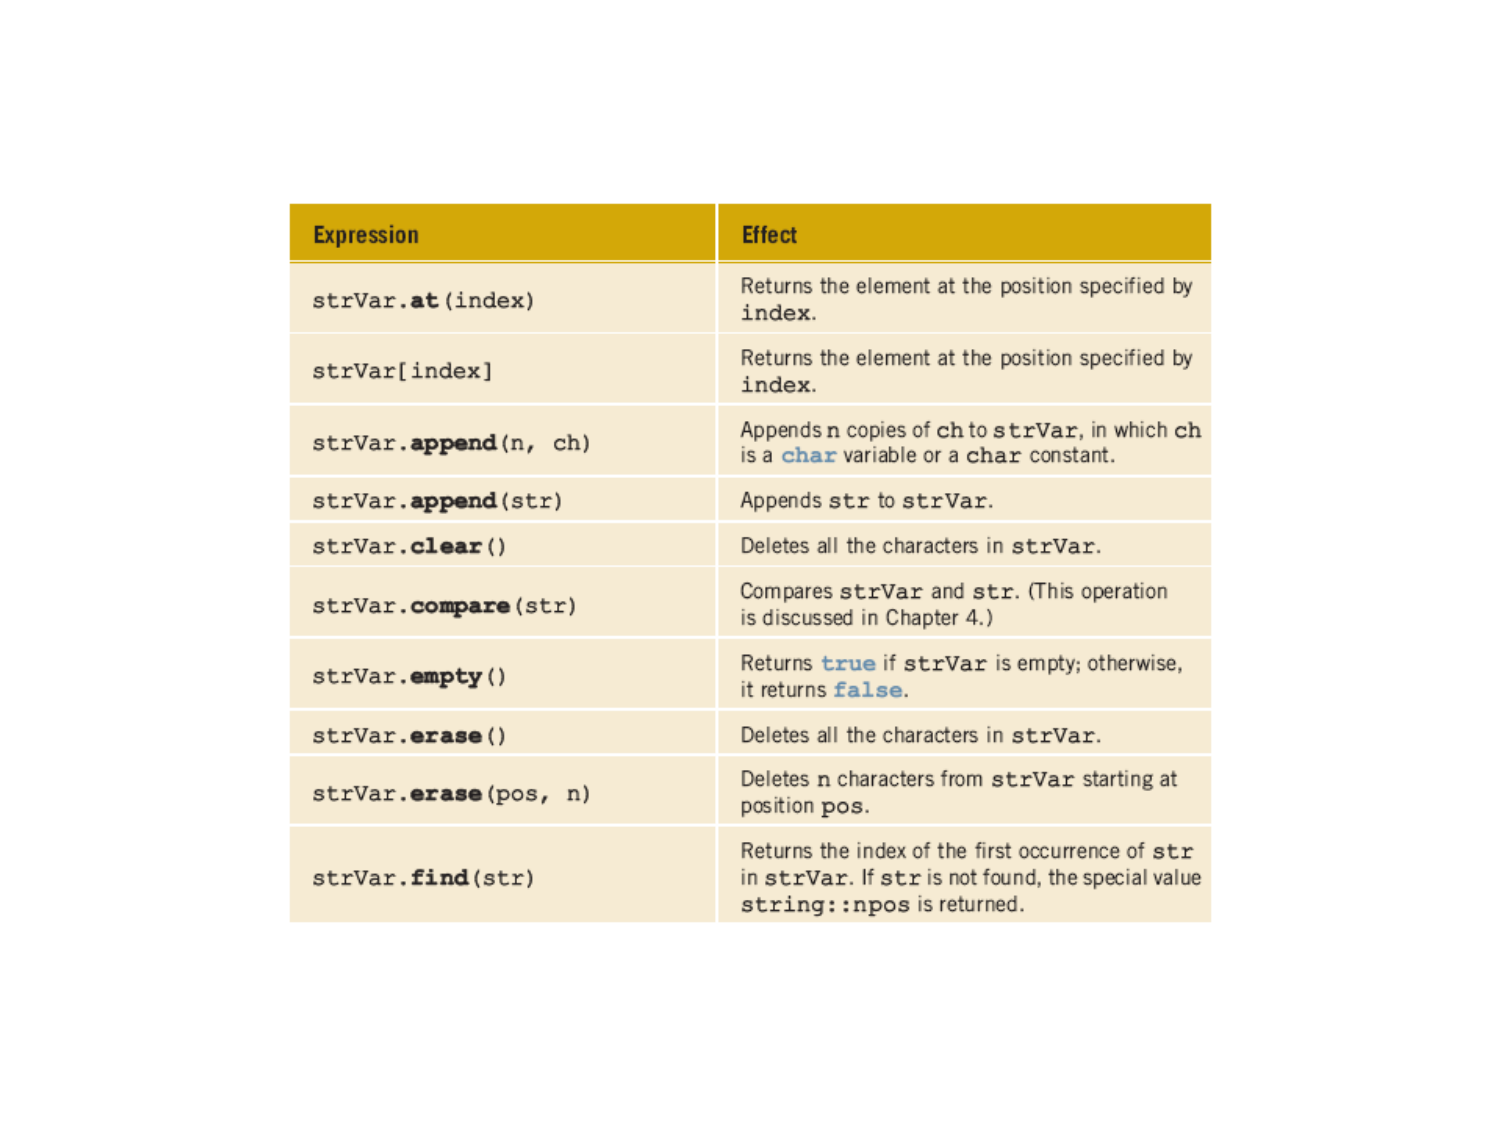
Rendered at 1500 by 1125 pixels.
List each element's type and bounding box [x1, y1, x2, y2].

picture [287, 201, 1213, 924]
